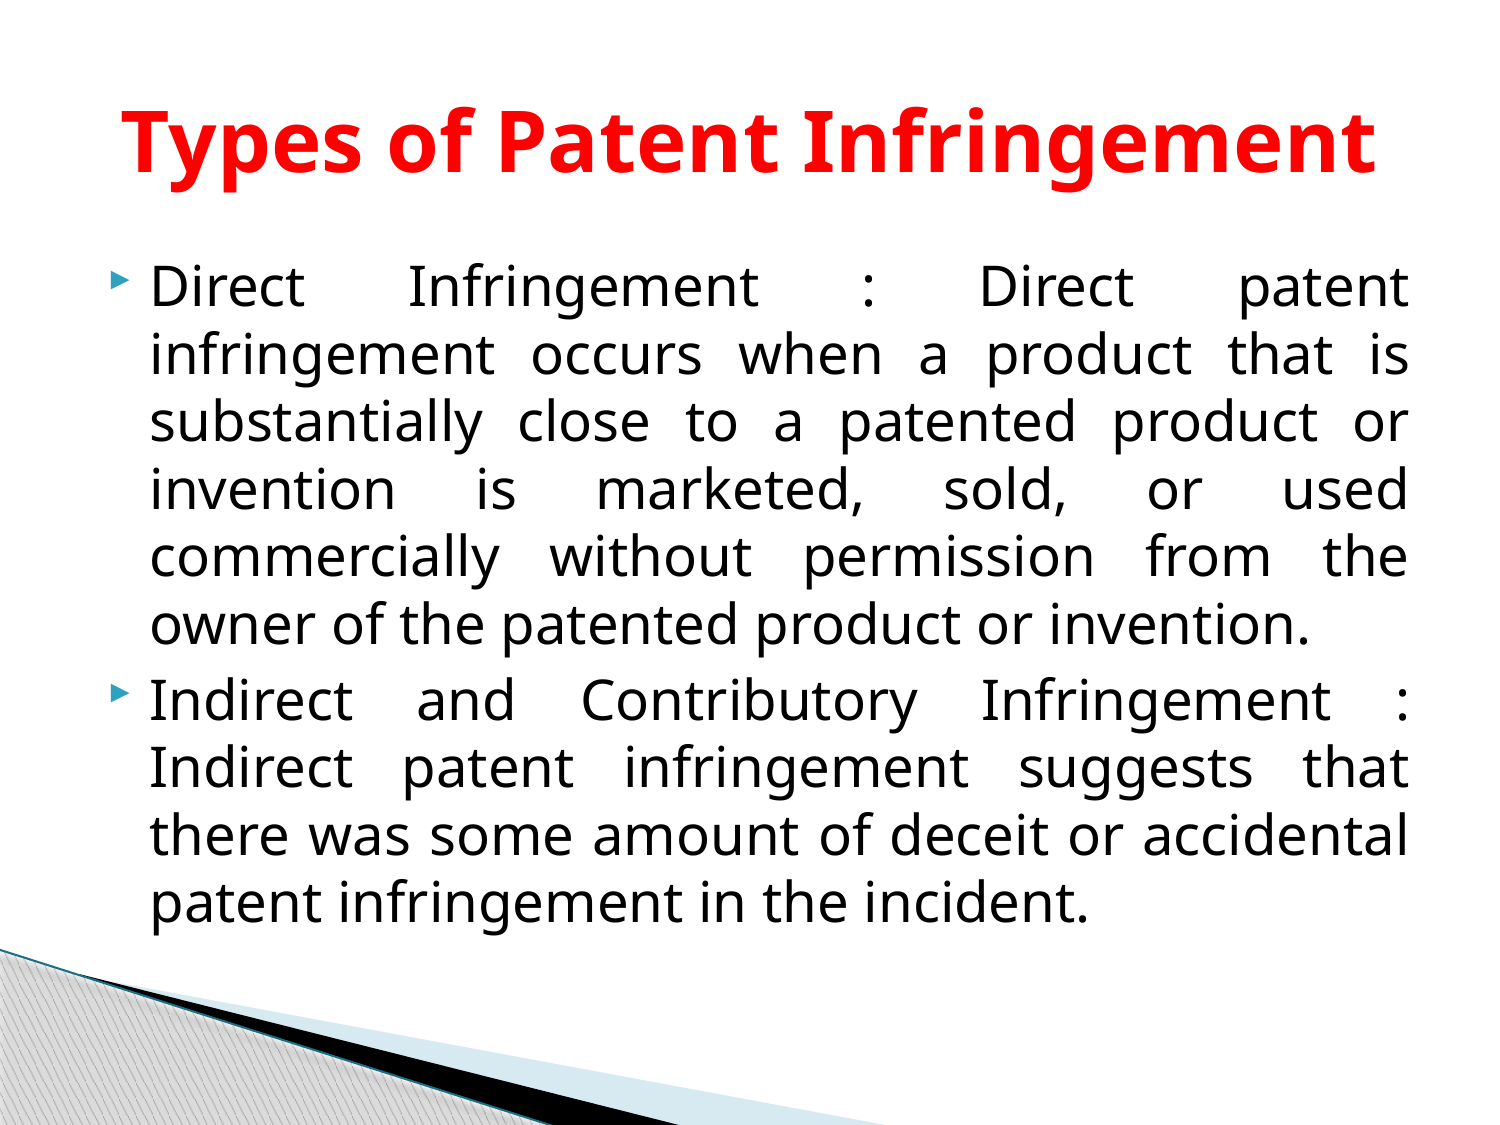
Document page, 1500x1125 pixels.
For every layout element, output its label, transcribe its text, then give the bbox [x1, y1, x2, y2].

title Types of Patent Infringement [75, 45, 1425, 233]
list Direct Infringement : Direct patent infringement occurs when a product that is substantially close to a patented product or invention is marketed, sold, or used commercially without permission from the owner of the patented product or invention. Indirect and Contributory Infringement : Indirect patent infringement suggests that there was some amount of deceit or accidental patent infringement in the incident. [75, 243, 1425, 986]
